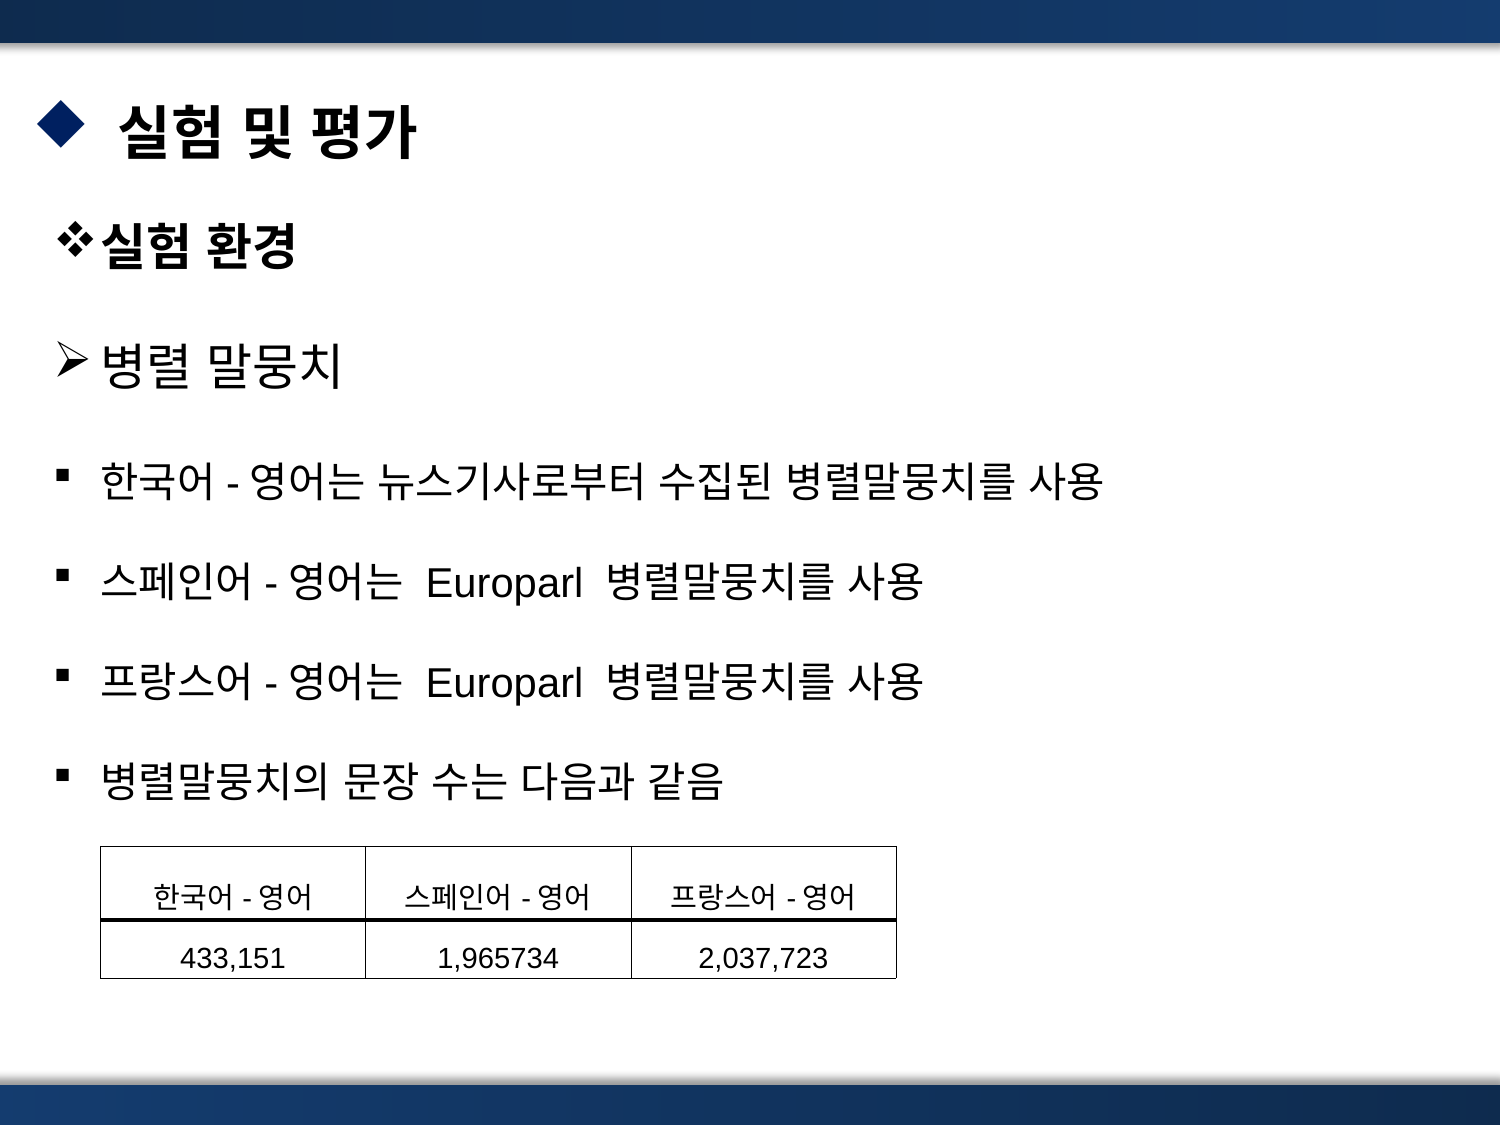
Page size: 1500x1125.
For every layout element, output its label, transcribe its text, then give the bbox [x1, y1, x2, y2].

table_header 프랑스어-영어 [632, 847, 896, 918]
table_cell 1,965734 [366, 922, 631, 978]
text_box [0, 0, 1500, 45]
table_cell 433,151 [101, 922, 365, 978]
text_box 실험 및 평가 [16, 64, 1484, 198]
text_box [26, 161, 1471, 992]
table_header 한국어-영어 [101, 847, 365, 918]
text_box [0, 1083, 1500, 1125]
table_cell 2,037,723 [632, 922, 896, 978]
text_box 실험 환경 병렬 말뭉치 한국어-영어는 뉴스기사로부터 수집된 병렬말뭉치를 사용 스페인어-영어는 Europarl 병렬말뭉치를 사용 프랑스어-영어는 Europarl 병렬말뭉치를 사용 병렬말뭉치의 문장 수는 다음과 같음 [27, 206, 1471, 1072]
table_header 스페인어-영어 [366, 847, 631, 918]
